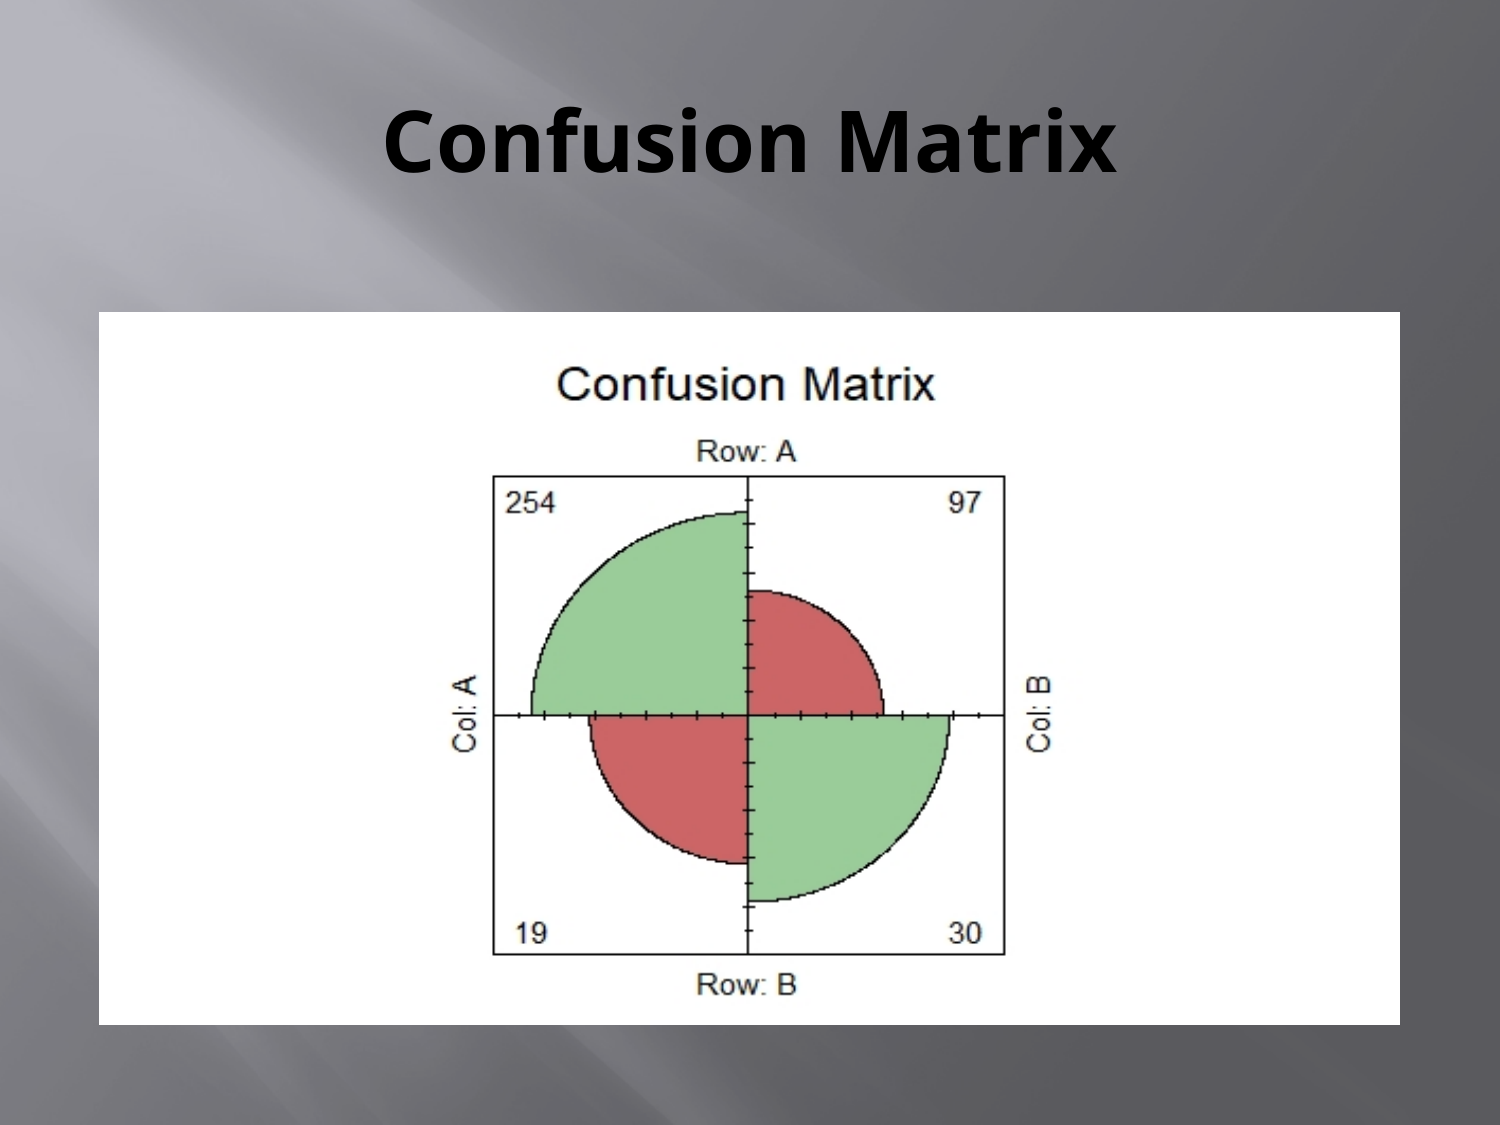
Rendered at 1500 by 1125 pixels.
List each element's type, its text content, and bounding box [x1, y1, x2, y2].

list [99, 312, 1401, 1026]
title Confusion Matrix [75, 45, 1425, 233]
